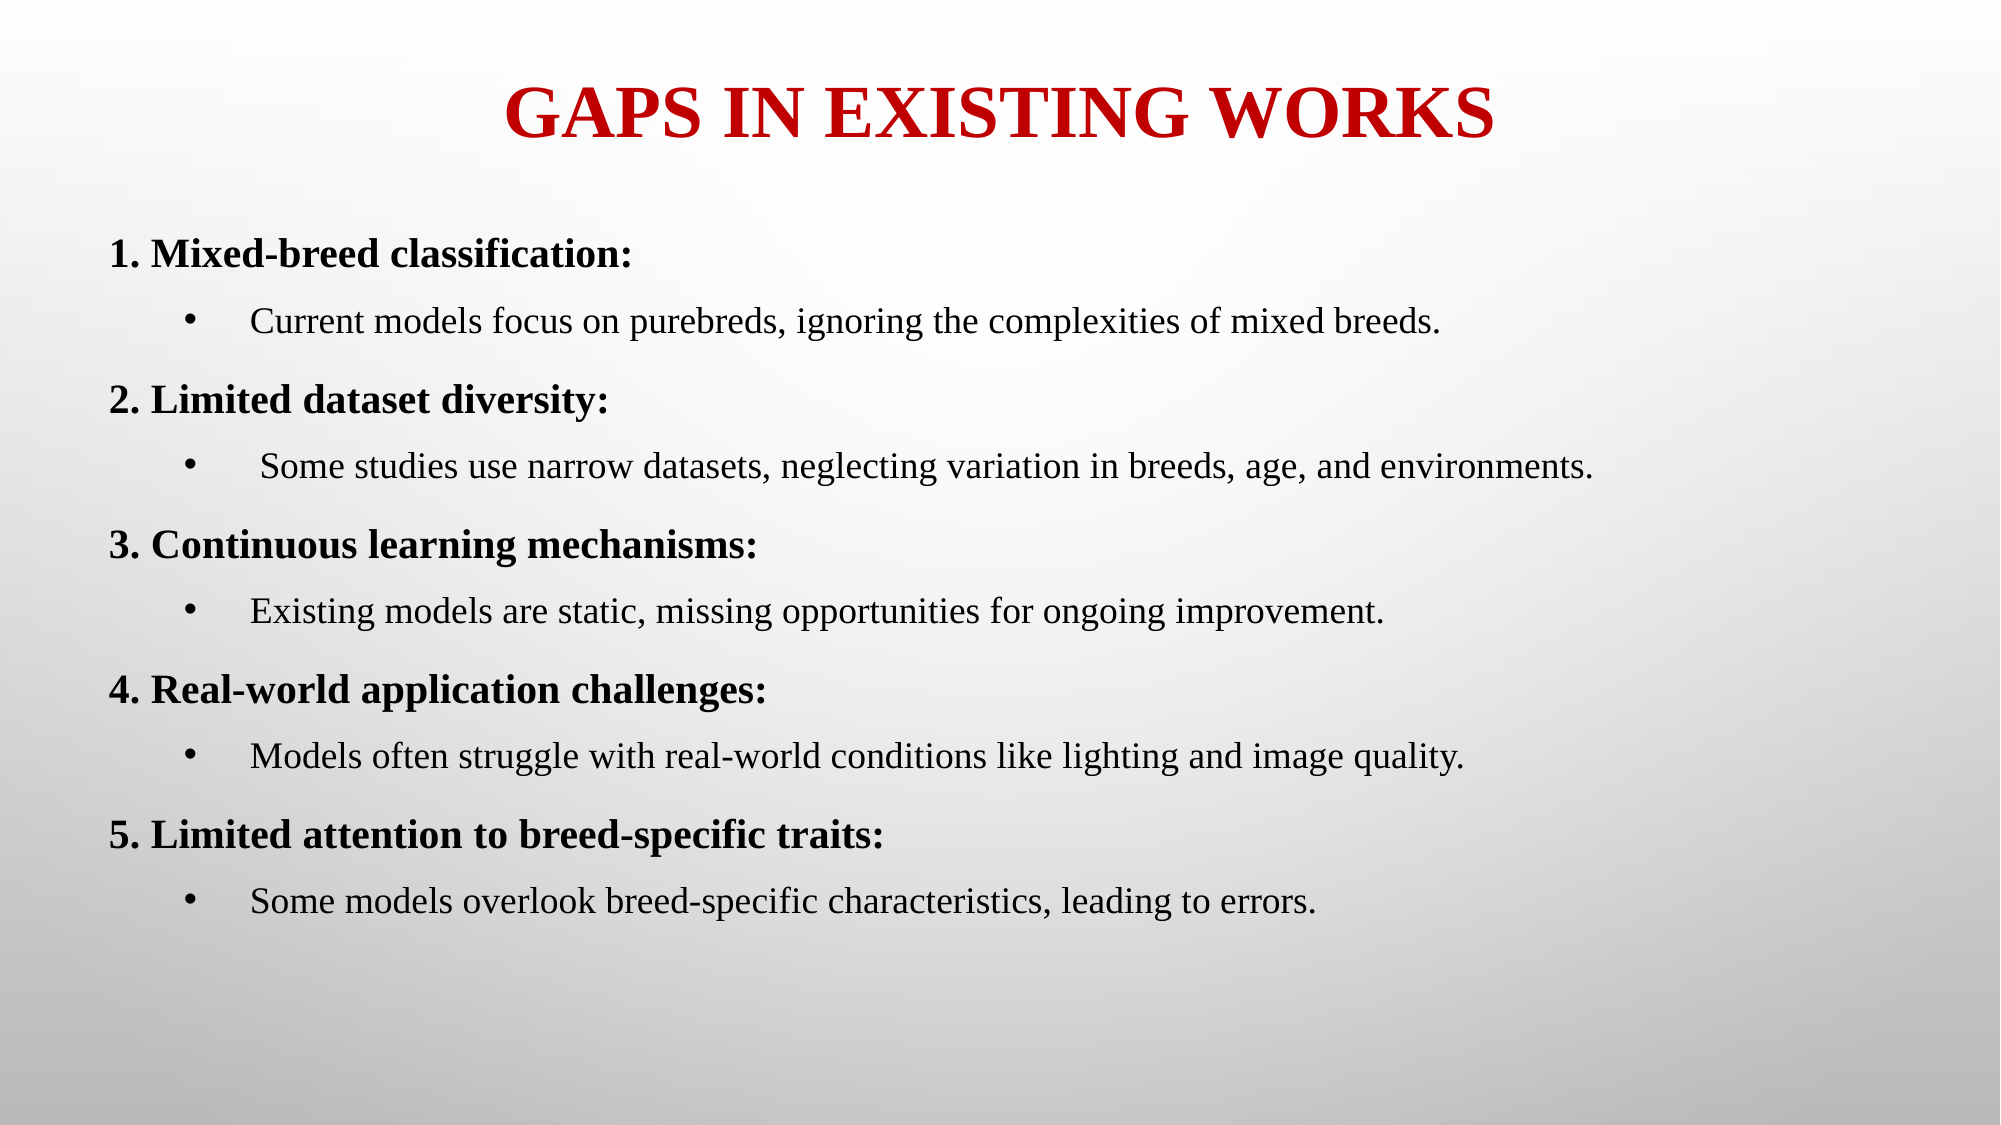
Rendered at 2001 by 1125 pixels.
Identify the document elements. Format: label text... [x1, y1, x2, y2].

list 1. Mixed-breed classification: Current models focus on purebreds, ignoring the complexities of mixed breeds. 2. Limited dataset diversity: Some studies use narrow datasets, neglecting variation in breeds, age, and environments. 3. Continuous learning mechanisms: Existing models are static, missing opportunities for ongoing improvement. 4. Real-world application challenges: Models often struggle with real-world conditions like lighting and image quality. 5. Limited attention to breed-specific traits: Some models overlook breed-specific characteristics, leading to errors. [94, 208, 1910, 1076]
title GAPS IN EXISTING WORKS [137, 56, 1863, 171]
picture [0, 0, 2000, 1125]
